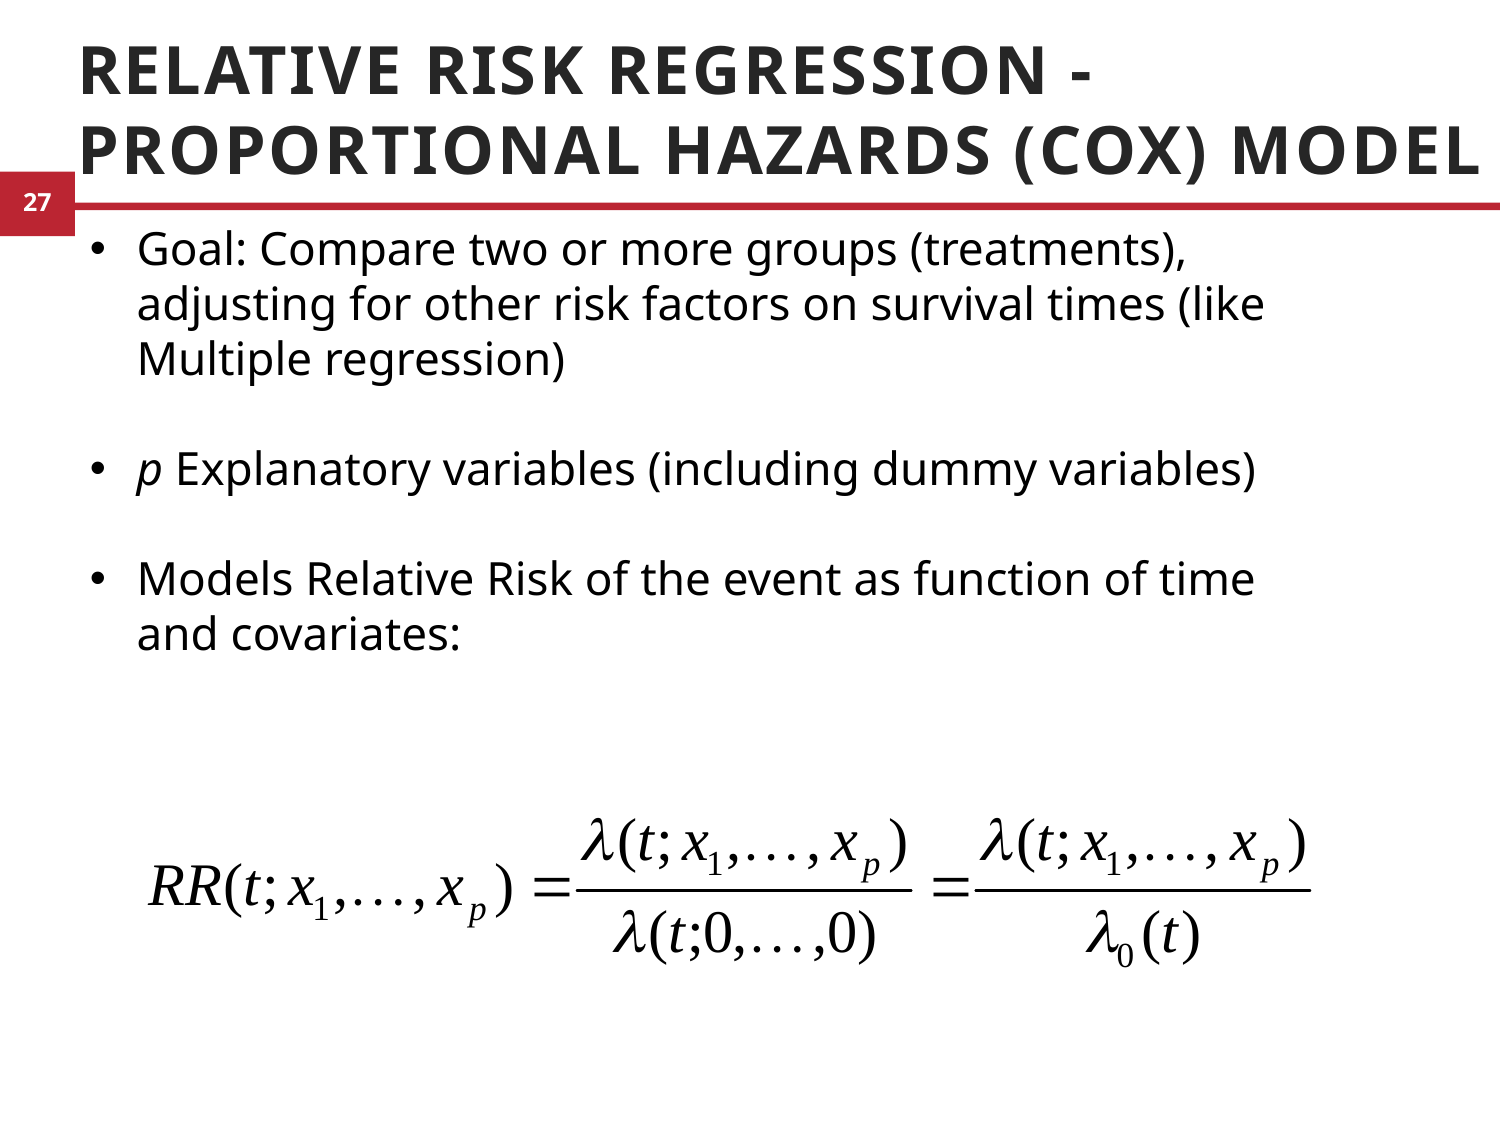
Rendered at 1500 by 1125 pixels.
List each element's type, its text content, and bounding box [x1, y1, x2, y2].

text_box Goal: Compare two or more groups (treatments), adjusting for other risk factors on survival times (like Multiple regression) p Explanatory variables (including dummy variables) Models Relative Risk of the event as function of time and covariates: [74, 212, 1350, 638]
title Relative Risk Regression - Proportional Hazards (Cox) Model [75, 0, 1500, 188]
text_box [136, 799, 1326, 982]
